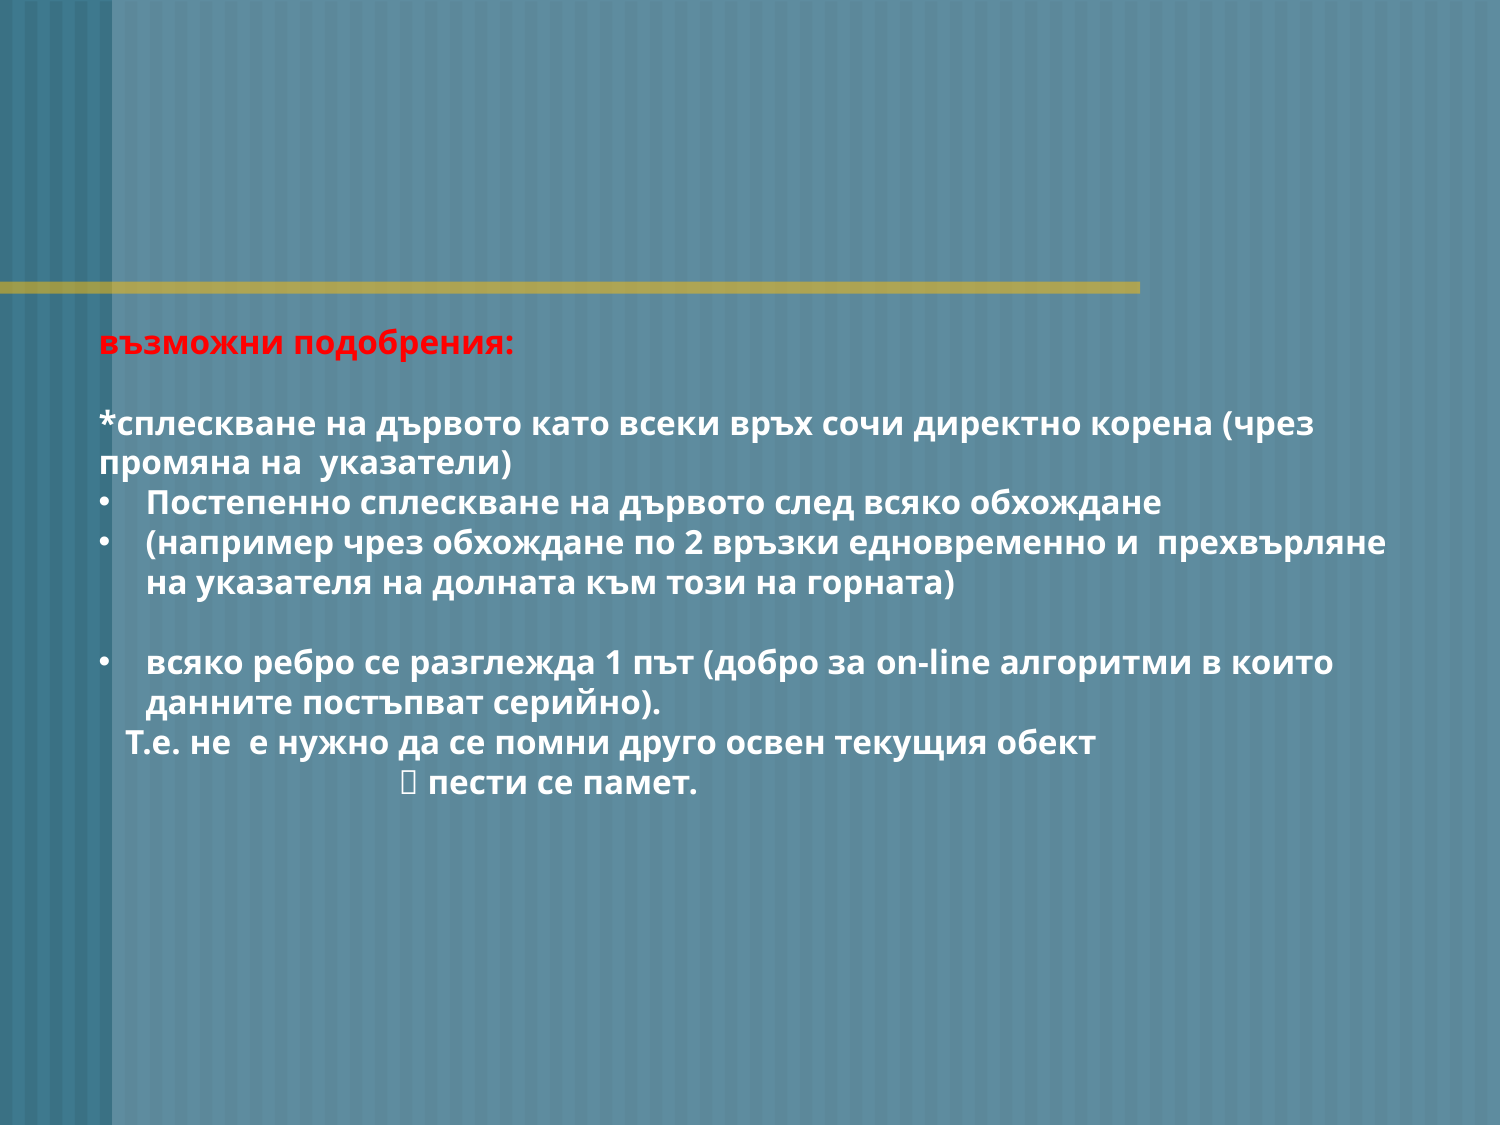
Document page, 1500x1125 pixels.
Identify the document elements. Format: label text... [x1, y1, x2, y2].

text_box възможни подобрения: *сплескване на дървото като всеки връх сочи директно корена (чрез промяна на указатели) Постепенно сплескване на дървото след всяко обхождане (например чрез обхождане по 2 връзки едновременно и прехвърляне на указателя на долната към този на горната) всяко ребро се разглежда 1 път (добро за on-line алгоритми в които данните постъпват серийно). Т.е. не е нужно да се помни друго освен текущия обект  пести се памет. [83, 314, 1431, 809]
